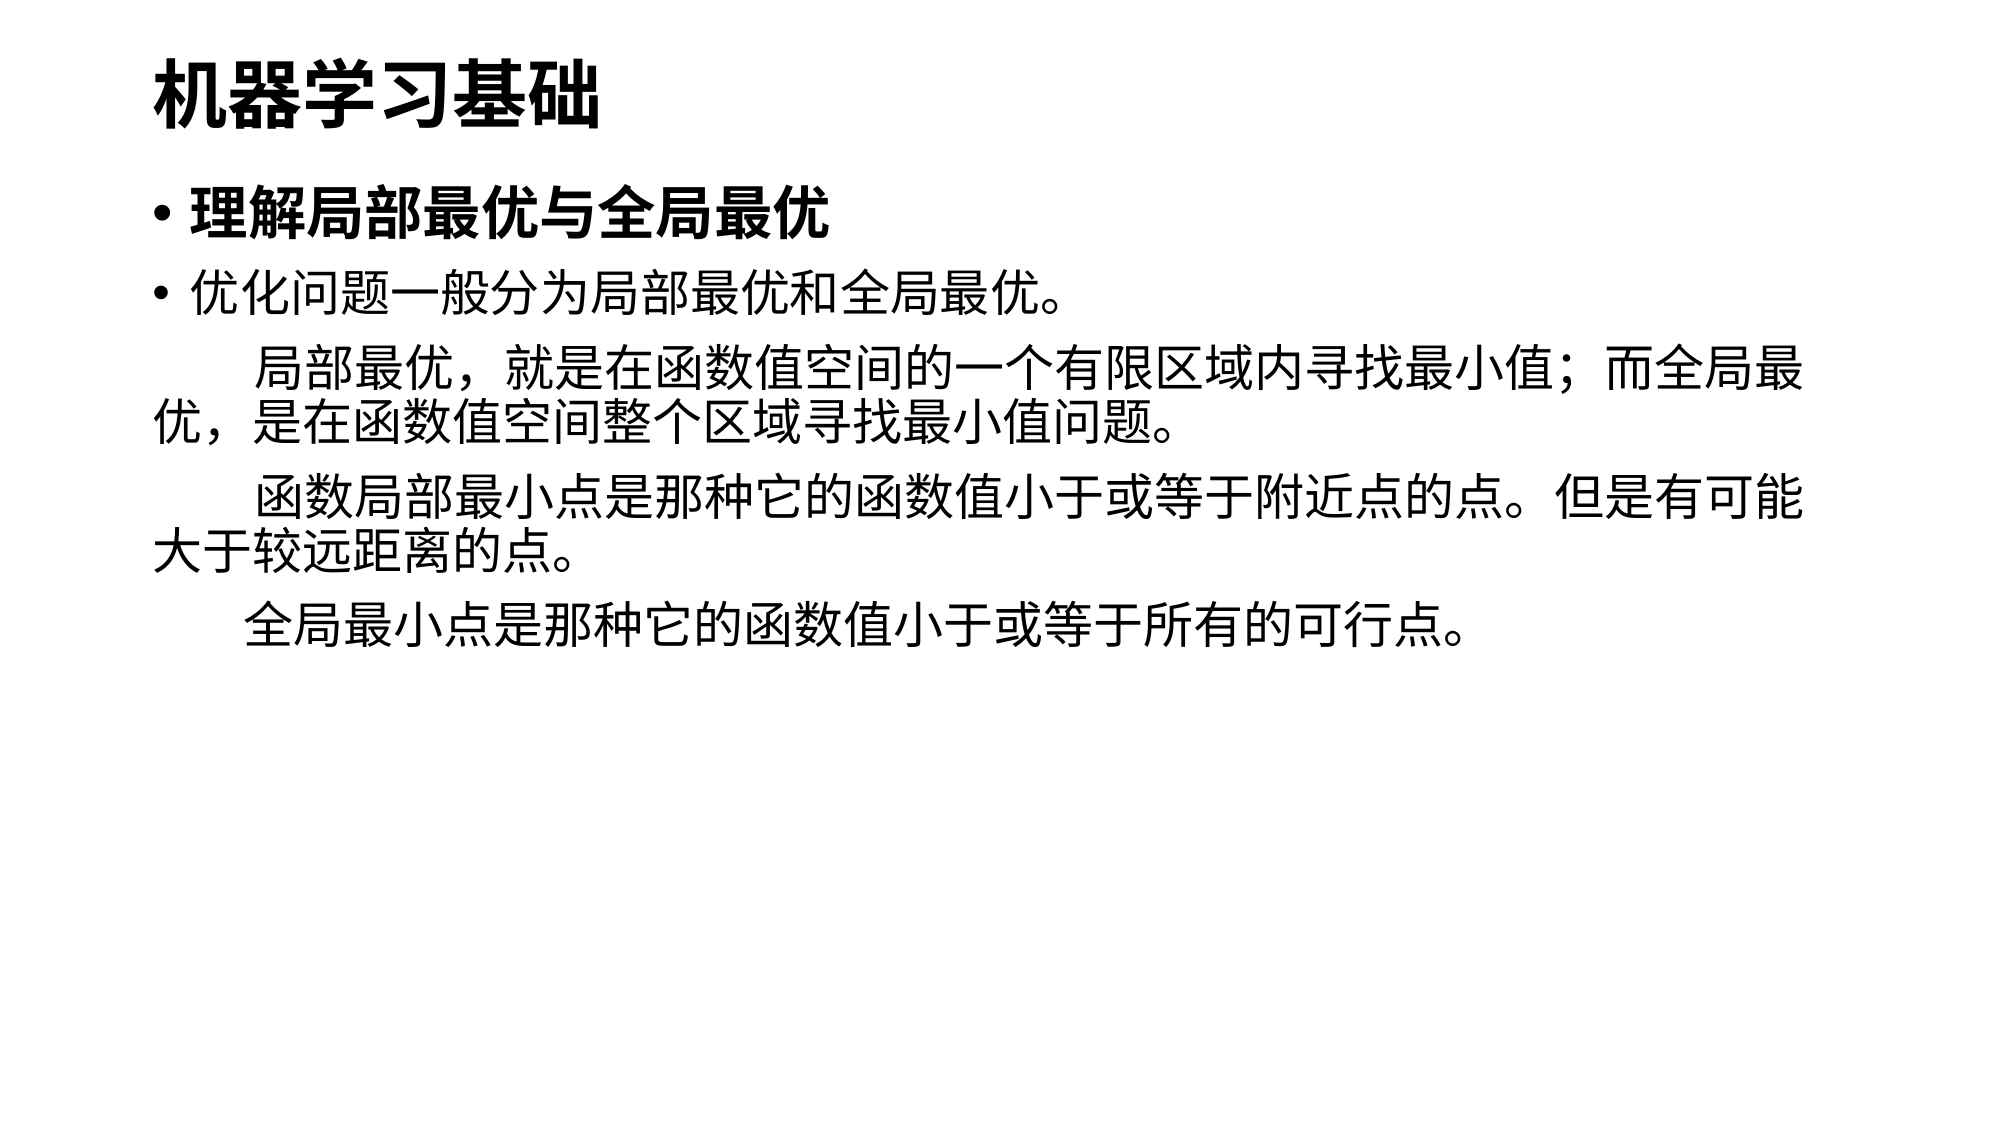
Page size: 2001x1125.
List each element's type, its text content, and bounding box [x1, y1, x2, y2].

list 理解局部最优与全局最优 优化问题一般分为局部最优和全局最优。 局部最优，就是在函数值空间的一个有限区域内寻找最小值；而全局最优，是在函数值空间整个区域寻找最小值问题。 函数局部最小点是那种它的函数值小于或等于附近点的点。但是有可能大于较远距离的点。 全局最小点是那种它的函数值小于或等于所有的可行点。 [137, 177, 1863, 1087]
title 机器学习基础 [137, 59, 1863, 137]
